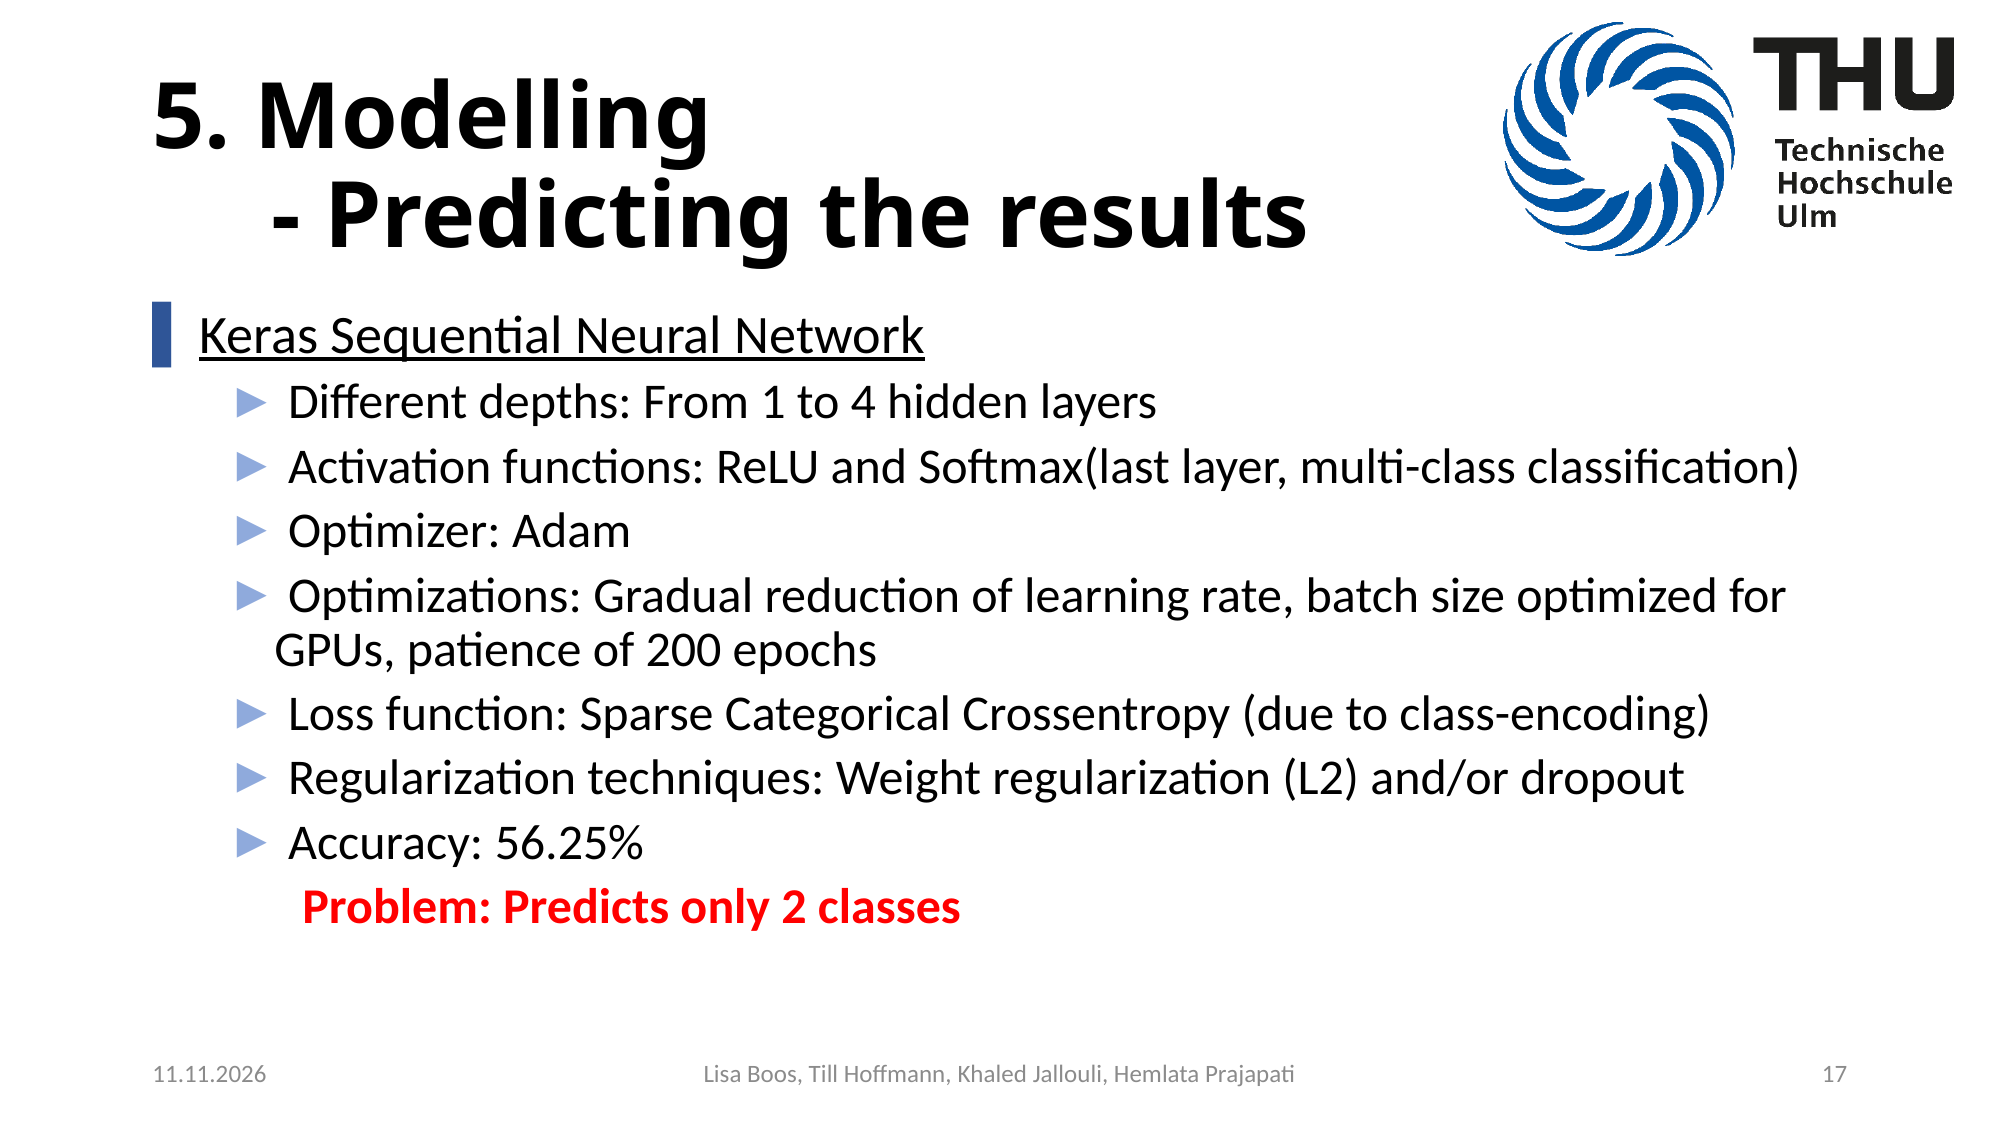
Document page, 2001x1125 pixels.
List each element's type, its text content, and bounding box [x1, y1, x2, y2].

footer Lisa Boos, Till Hoffmann, Khaled Jallouli, Hemlata Prajapati [662, 1042, 1338, 1103]
picture [1503, 22, 1954, 256]
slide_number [137, 1042, 588, 1103]
slide_number 17 [1412, 1042, 1863, 1103]
title 5. Modelling - Predicting the results [137, 59, 1863, 278]
list Keras Sequential Neural Network Different depths: From 1 to 4 hidden layers Activation functions: ReLU and Softmax(last layer, multi-class classification) Optimizer: Adam Optimizations: Gradual reduction of learning rate, batch size optimized for GPUs, patience of 200 epochs Loss function: Sparse Categorical Crossentropy (due to class-encoding) Regularization techniques: Weight regularization (L2) and/or dropout Accuracy: 56.25% Problem: Predicts only 2 classes [137, 299, 1863, 1014]
